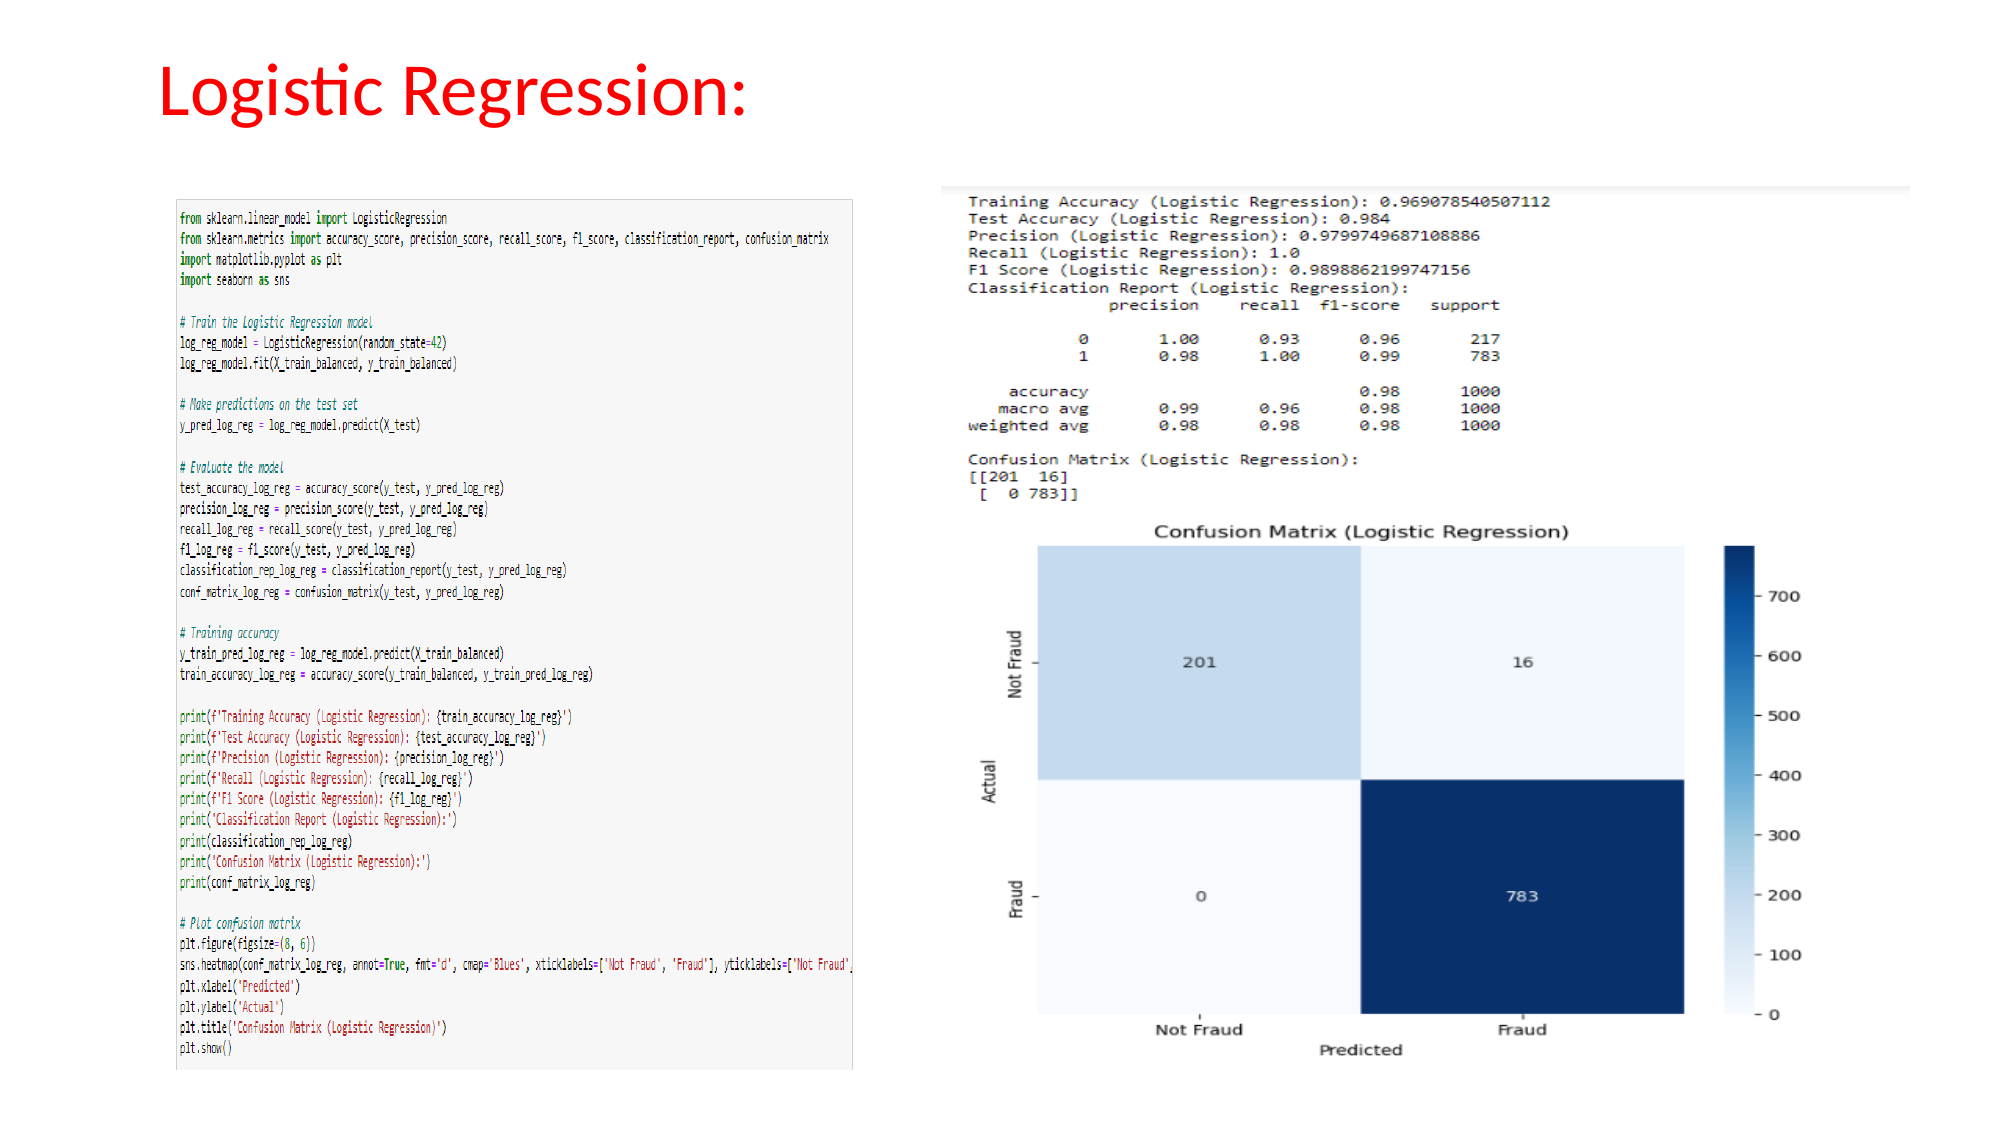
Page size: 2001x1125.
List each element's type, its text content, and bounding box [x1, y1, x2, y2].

picture [176, 186, 854, 1070]
text_box Logistic Regression: [143, 33, 766, 138]
picture [941, 186, 1910, 1070]
